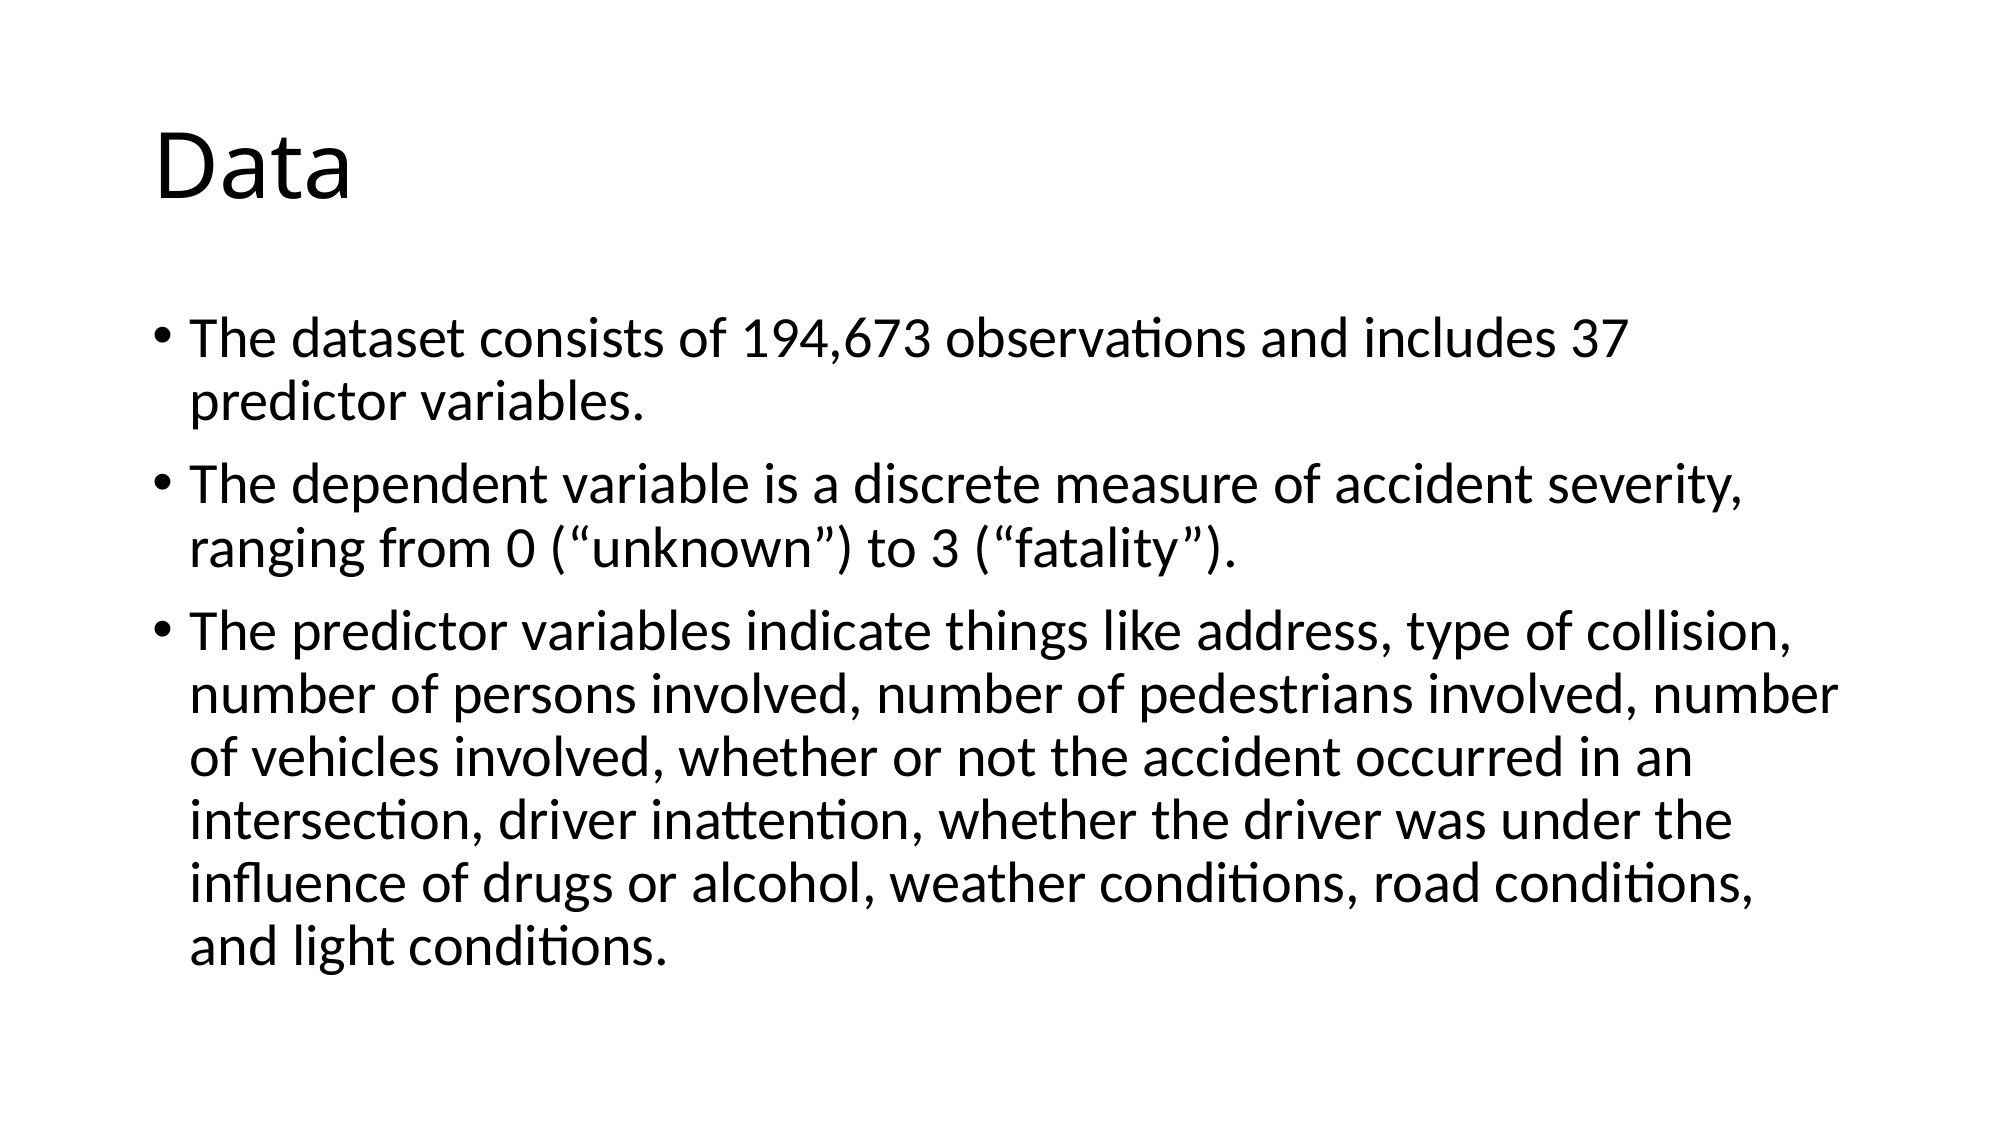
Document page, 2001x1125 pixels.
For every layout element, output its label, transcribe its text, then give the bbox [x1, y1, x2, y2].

list The dataset consists of 194,673 observations and includes 37 predictor variables. The dependent variable is a discrete measure of accident severity, ranging from 0 (“unknown”) to 3 (“fatality”). The predictor variables indicate things like address, type of collision, number of persons involved, number of pedestrians involved, number of vehicles involved, whether or not the accident occurred in an intersection, driver inattention, whether the driver was under the influence of drugs or alcohol, weather conditions, road conditions, and light conditions. [137, 299, 1863, 1014]
title Data [137, 59, 1863, 278]
